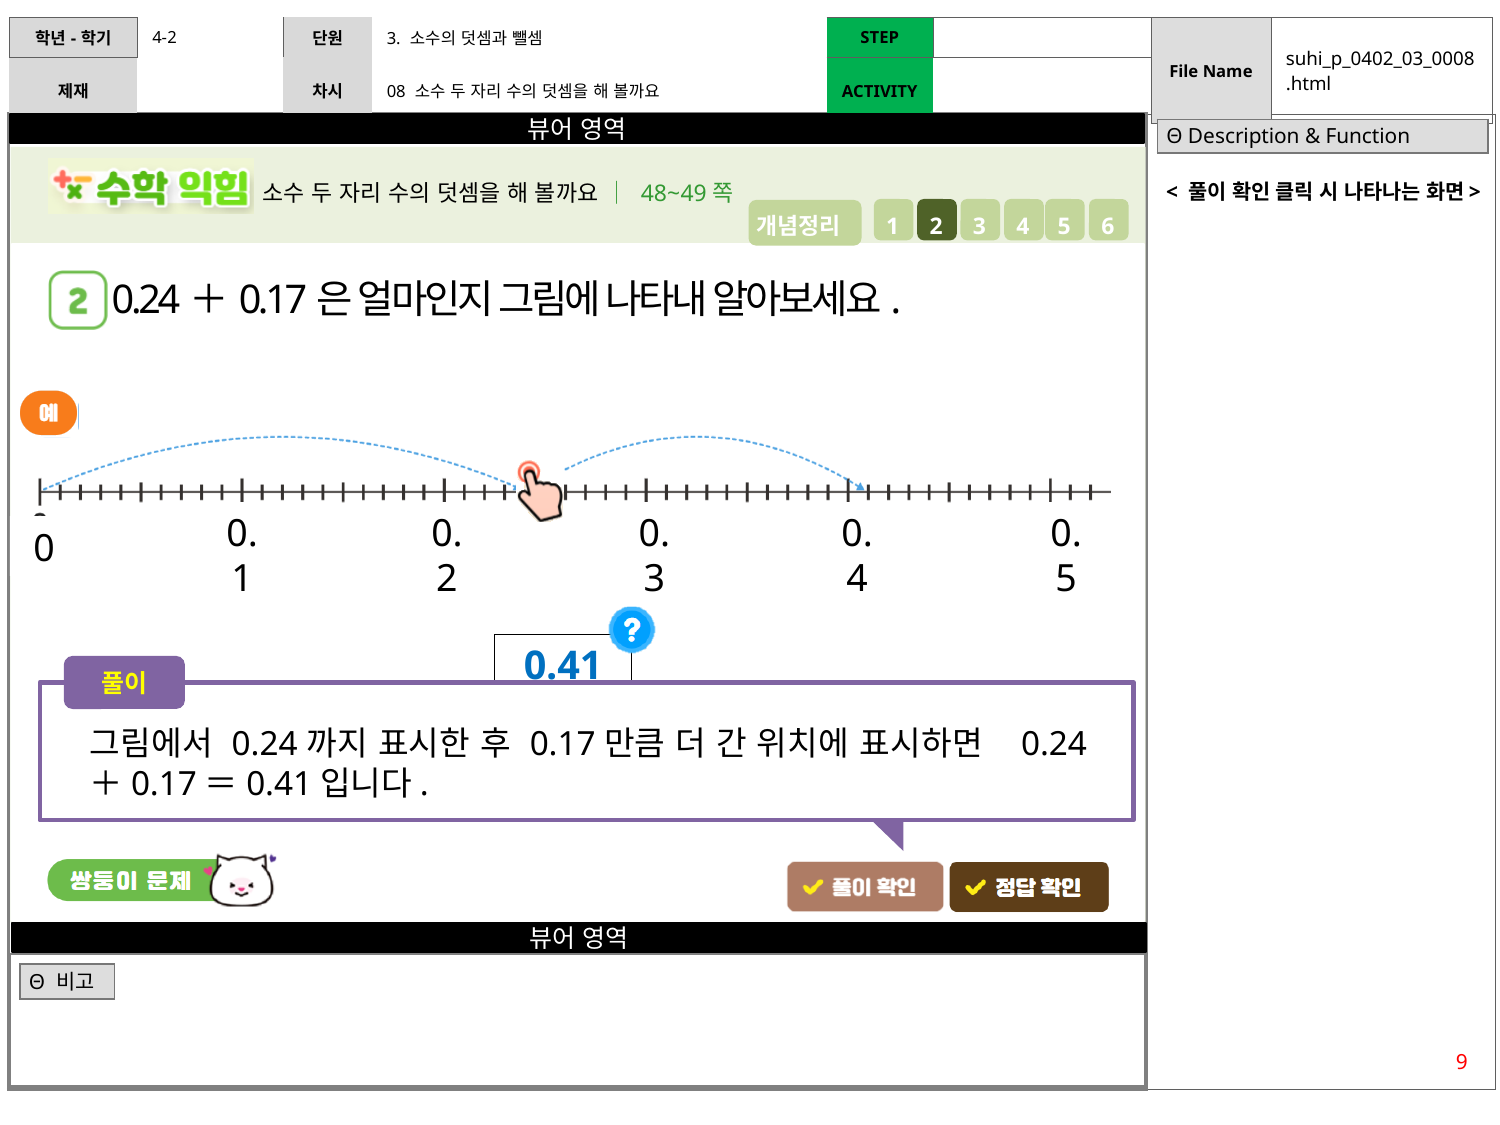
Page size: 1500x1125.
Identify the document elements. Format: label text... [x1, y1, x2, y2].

text_box 0 [9, 516, 79, 576]
text_box 0.24＋0.17은 얼마인지 그림에 나타내 알아보세요. [96, 266, 1143, 330]
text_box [871, 189, 913, 242]
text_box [1086, 189, 1134, 242]
text_box 0.5 [1025, 564, 1108, 607]
text_box 개념정리 [741, 190, 869, 247]
picture [48, 158, 254, 214]
text_box 0.41 [494, 634, 632, 680]
picture [15, 382, 1111, 556]
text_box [1001, 189, 1041, 242]
picture [948, 858, 1111, 913]
picture [48, 270, 108, 330]
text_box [957, 189, 1000, 248]
text_box 0.1 [201, 564, 284, 607]
text_box 0.2 [406, 564, 488, 607]
picture [601, 600, 662, 660]
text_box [1042, 189, 1085, 242]
text_box [869, 818, 906, 854]
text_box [914, 189, 956, 248]
text_box 풀이 [61, 653, 188, 712]
text_box 0.3 [613, 564, 696, 607]
table_header Θ Description & Function [1158, 120, 1487, 152]
picture [784, 858, 944, 913]
picture [43, 848, 284, 909]
text_box < 풀이 확인 클릭 시 나타나는 화면> [1151, 171, 1500, 211]
text_box 0.4 [816, 564, 898, 607]
text_box [38, 680, 1136, 822]
text_box 그림에서 0.24까지 표시한 후 0.17만큼 더 간 위치에 표시하면 0.24＋0.17＝0.41입니다. [75, 714, 1110, 810]
